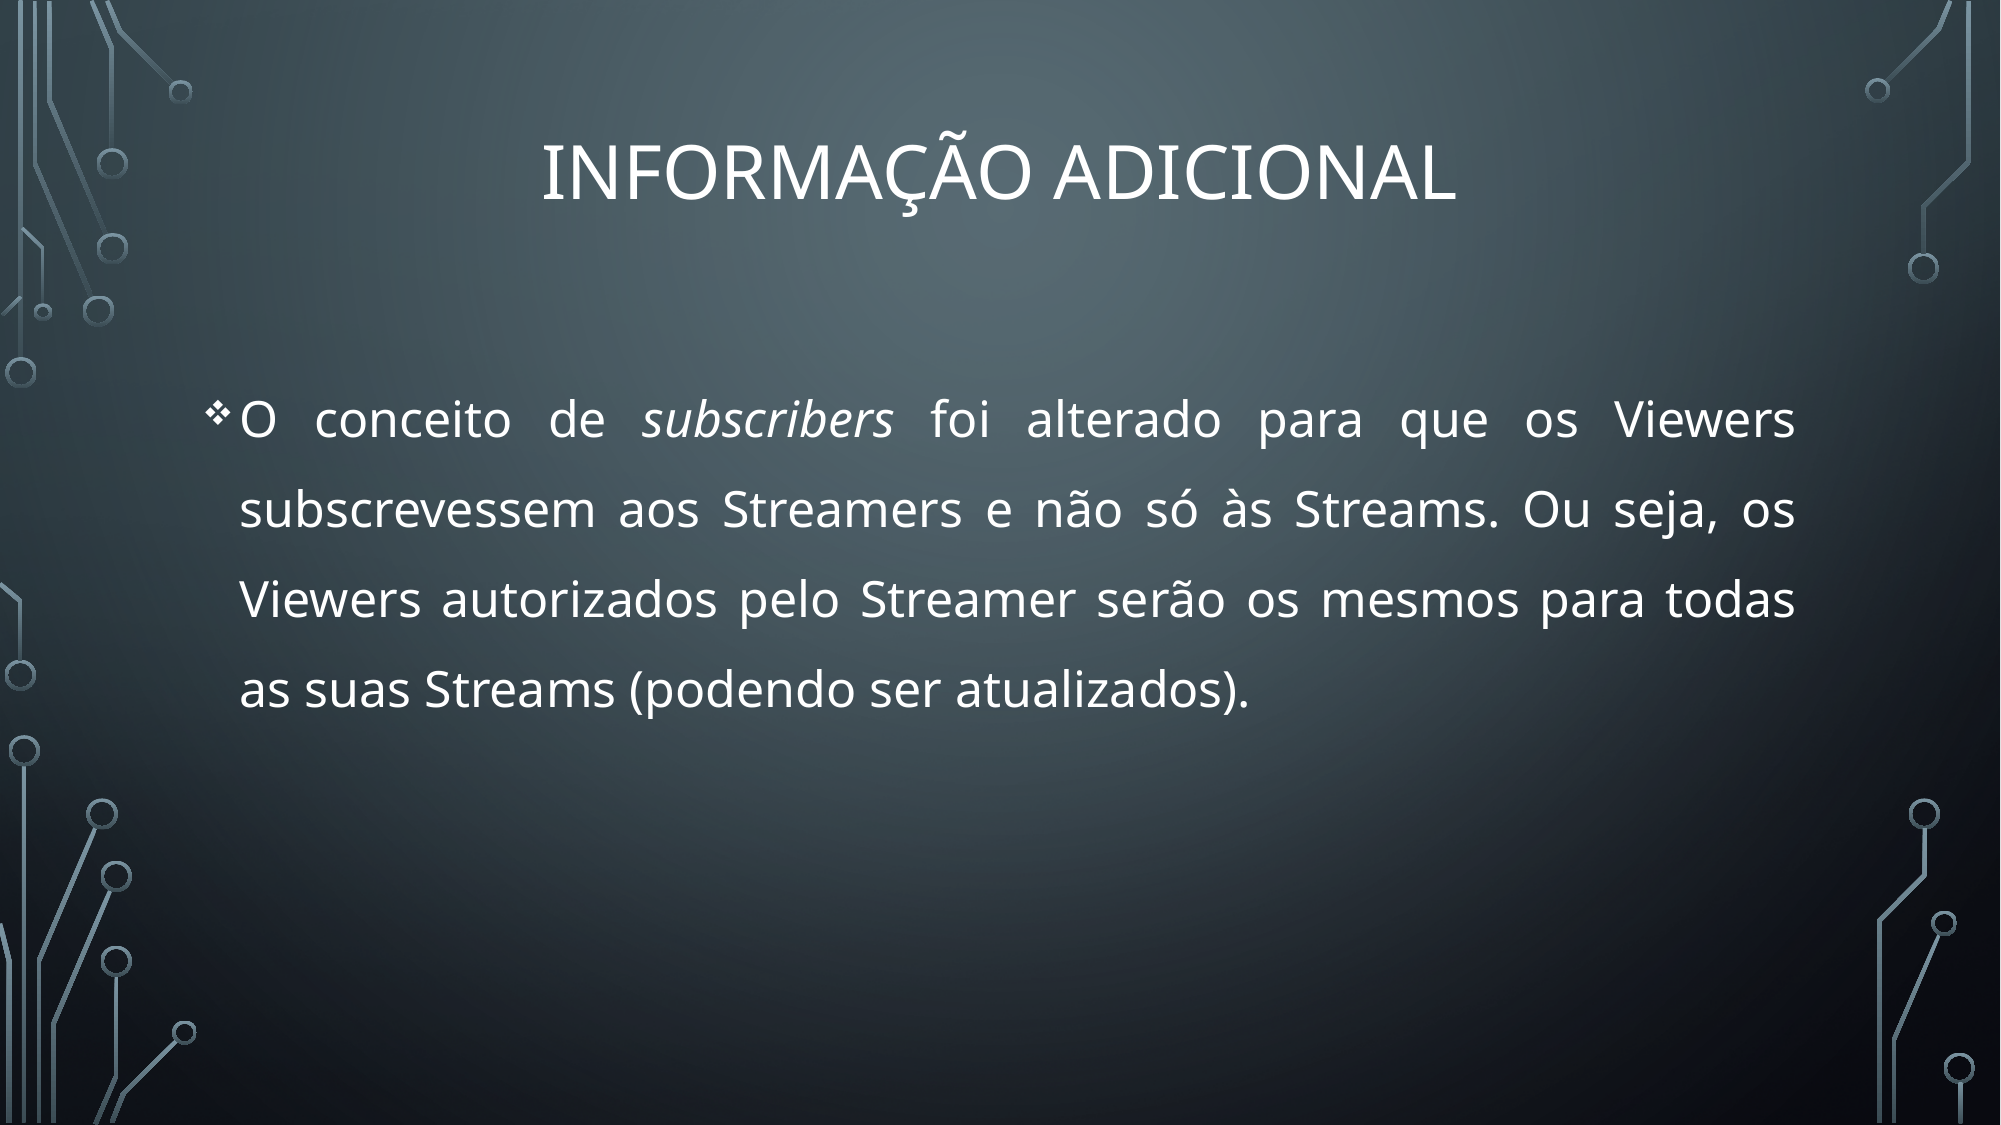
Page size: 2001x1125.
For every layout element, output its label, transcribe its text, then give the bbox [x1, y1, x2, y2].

title informação adicional [187, 53, 1813, 297]
list O conceito de subscribers foi alterado para que os Viewers subscrevessem aos Streamers e não só às Streams. Ou seja, os Viewers autorizados pelo Streamer serão os mesmos para todas as suas Streams (podendo ser atualizados). [187, 349, 1813, 973]
